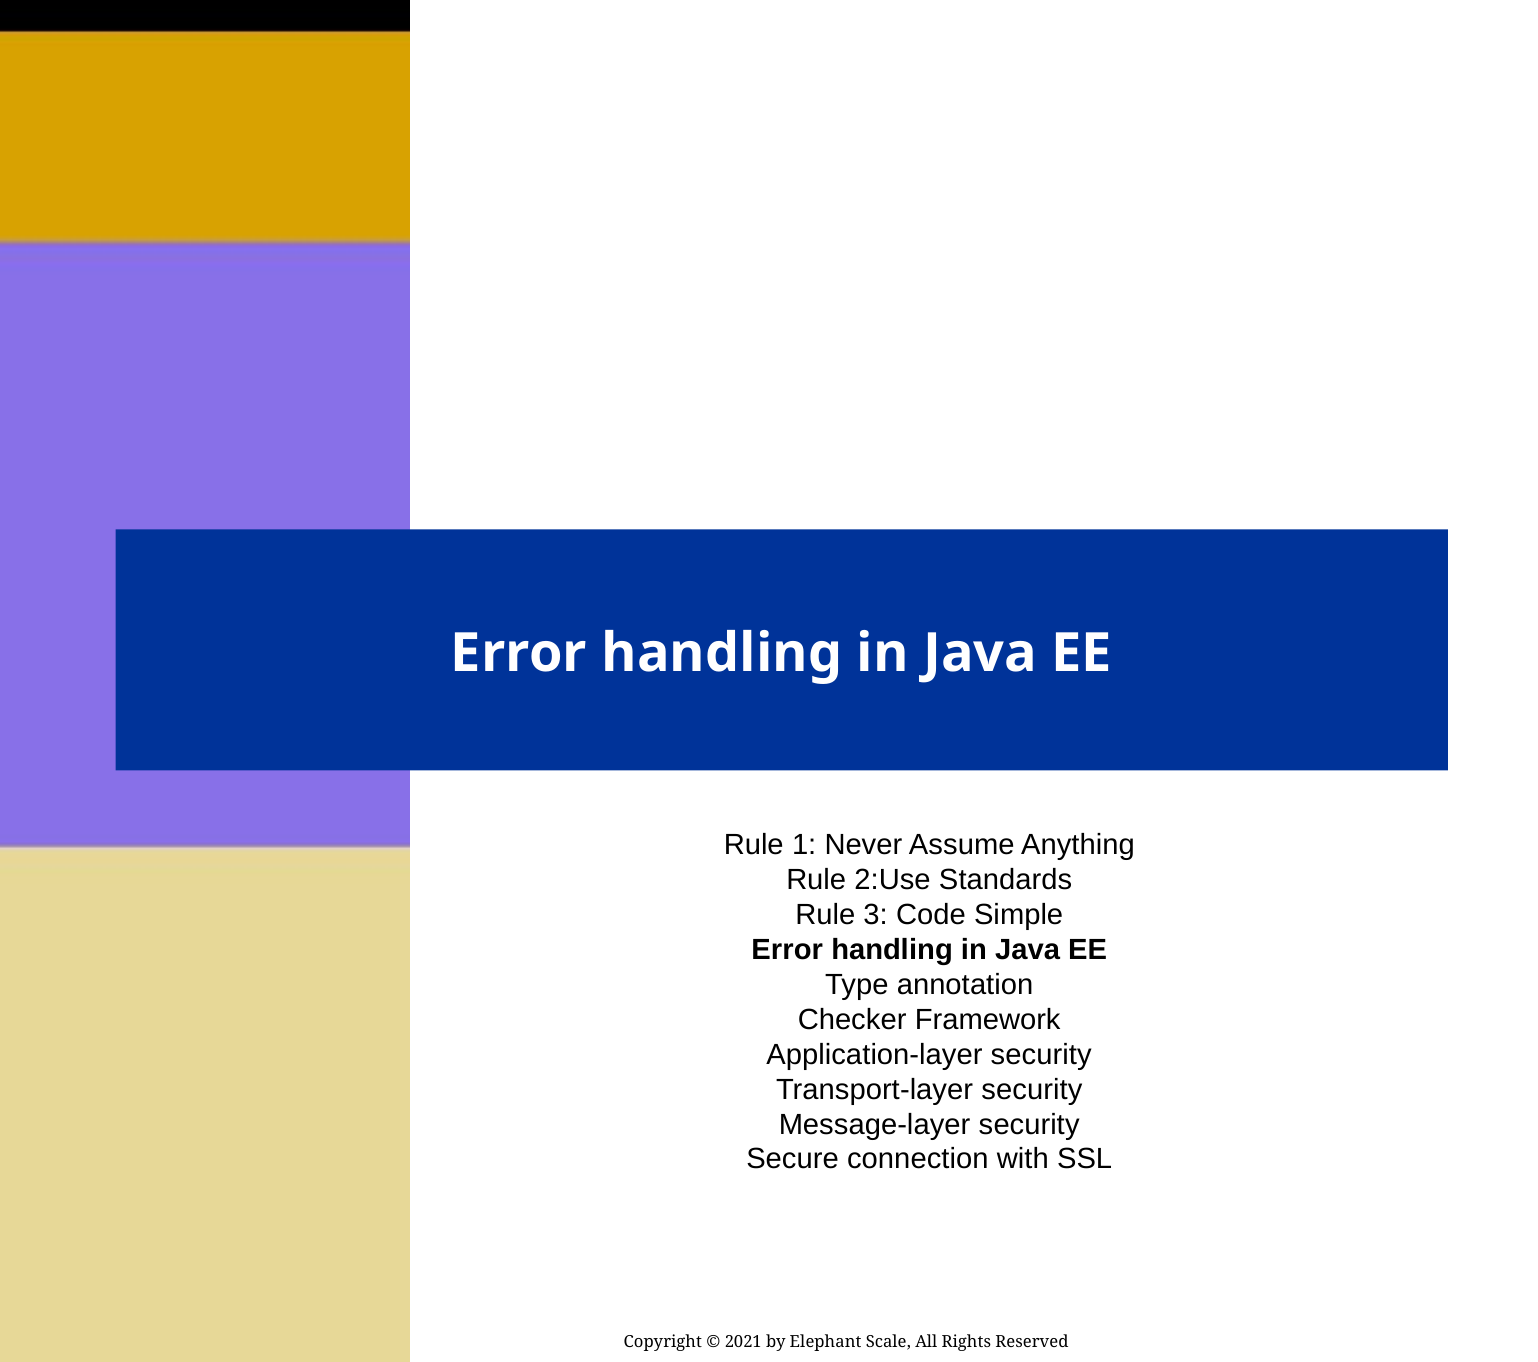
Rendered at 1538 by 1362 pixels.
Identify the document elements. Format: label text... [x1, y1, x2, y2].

subtitle Rule 1: Never Assume Anything Rule 2:Use Standards Rule 3: Code Simple Error handling in Java EE Type annotation Checker Framework Application-layer security Transport-layer security Message-layer security Secure connection with SSL [409, 817, 1450, 884]
picture [0, 0, 410, 1362]
text_box Copyright © 2021 by Elephant Scale, All Rights Reserved [608, 1322, 1085, 1358]
title Error handling in Java EE [115, 529, 1449, 771]
